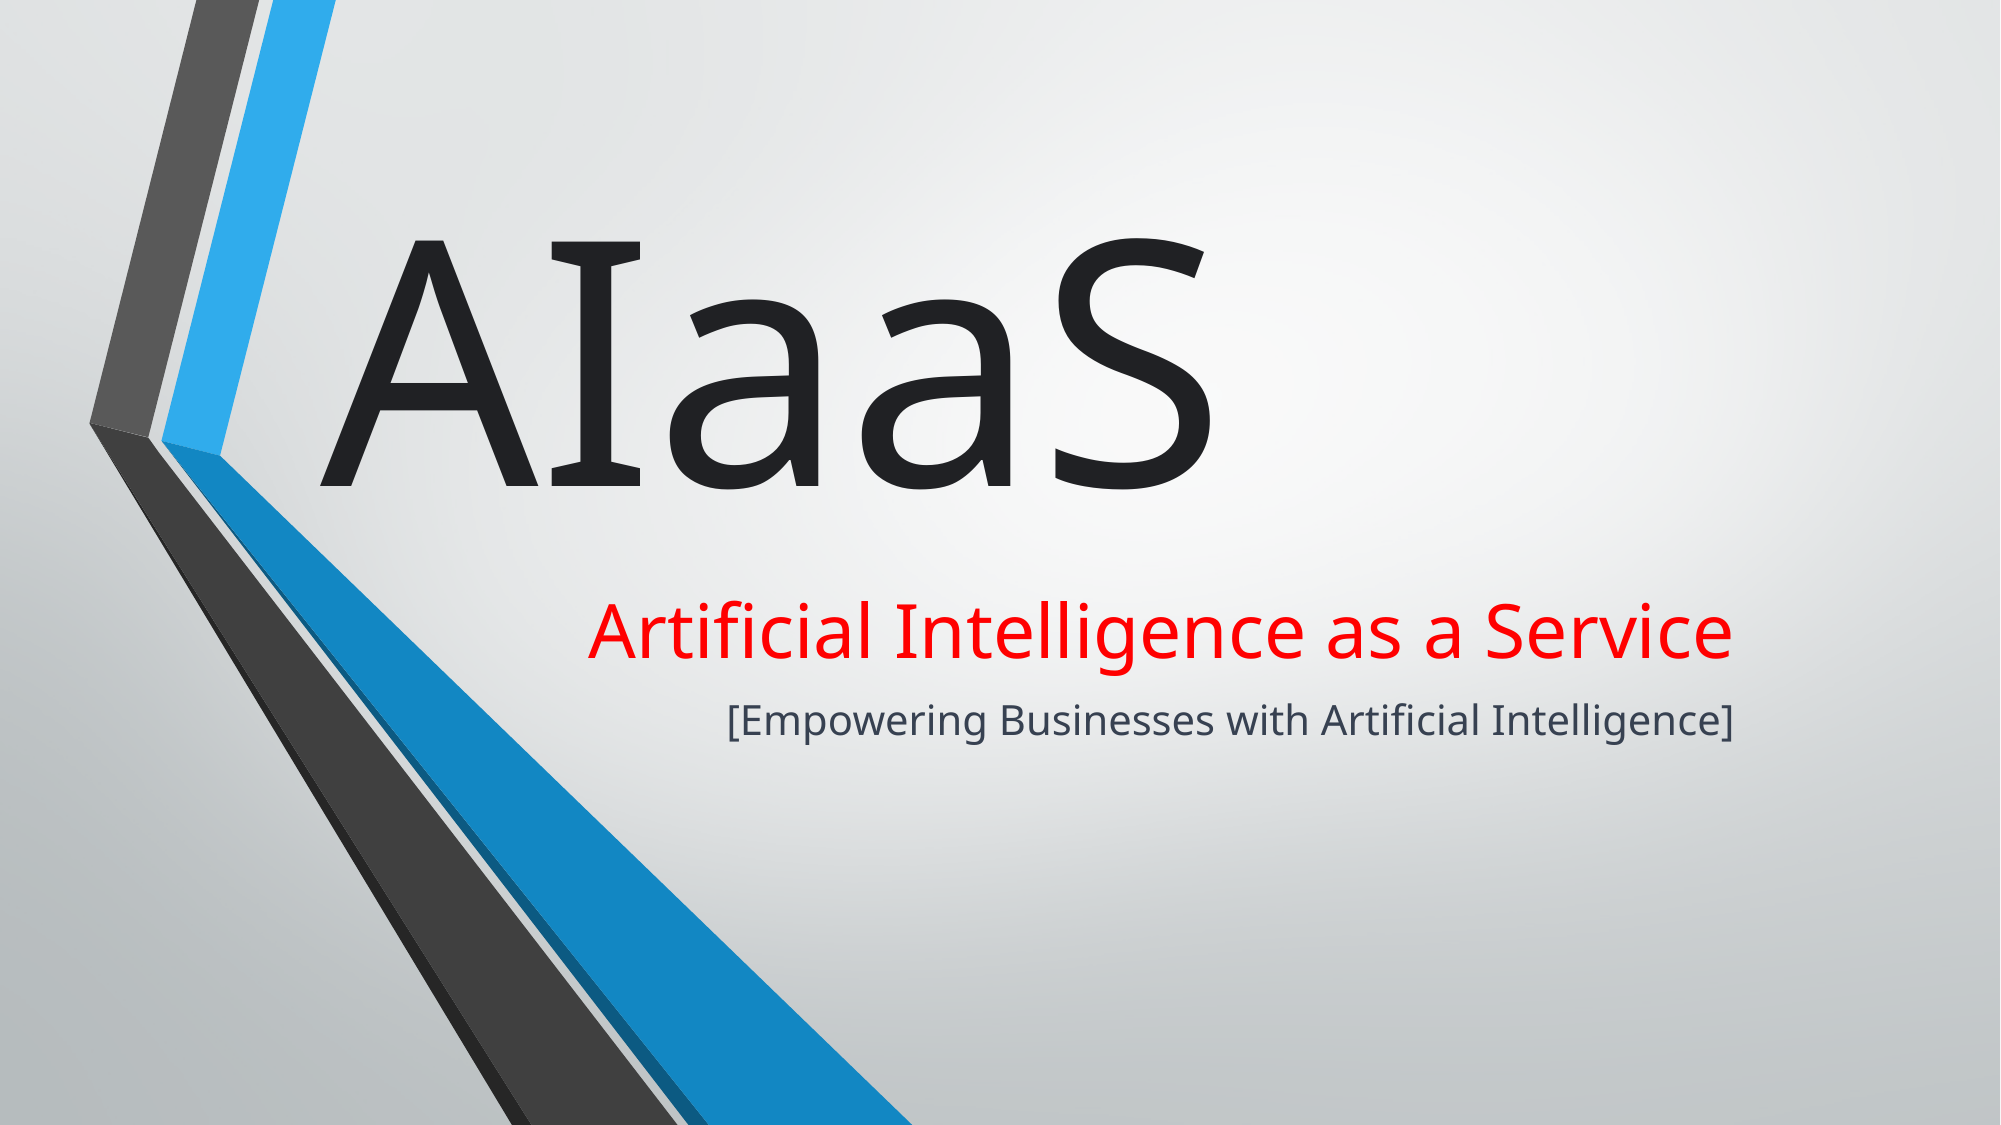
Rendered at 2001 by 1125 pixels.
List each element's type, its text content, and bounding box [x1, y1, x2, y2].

title AIaaS [0, 133, 1242, 563]
subtitle Artificial Intelligence as a Service [Empowering Businesses with Artificial Intelligence] [249, 575, 1750, 848]
